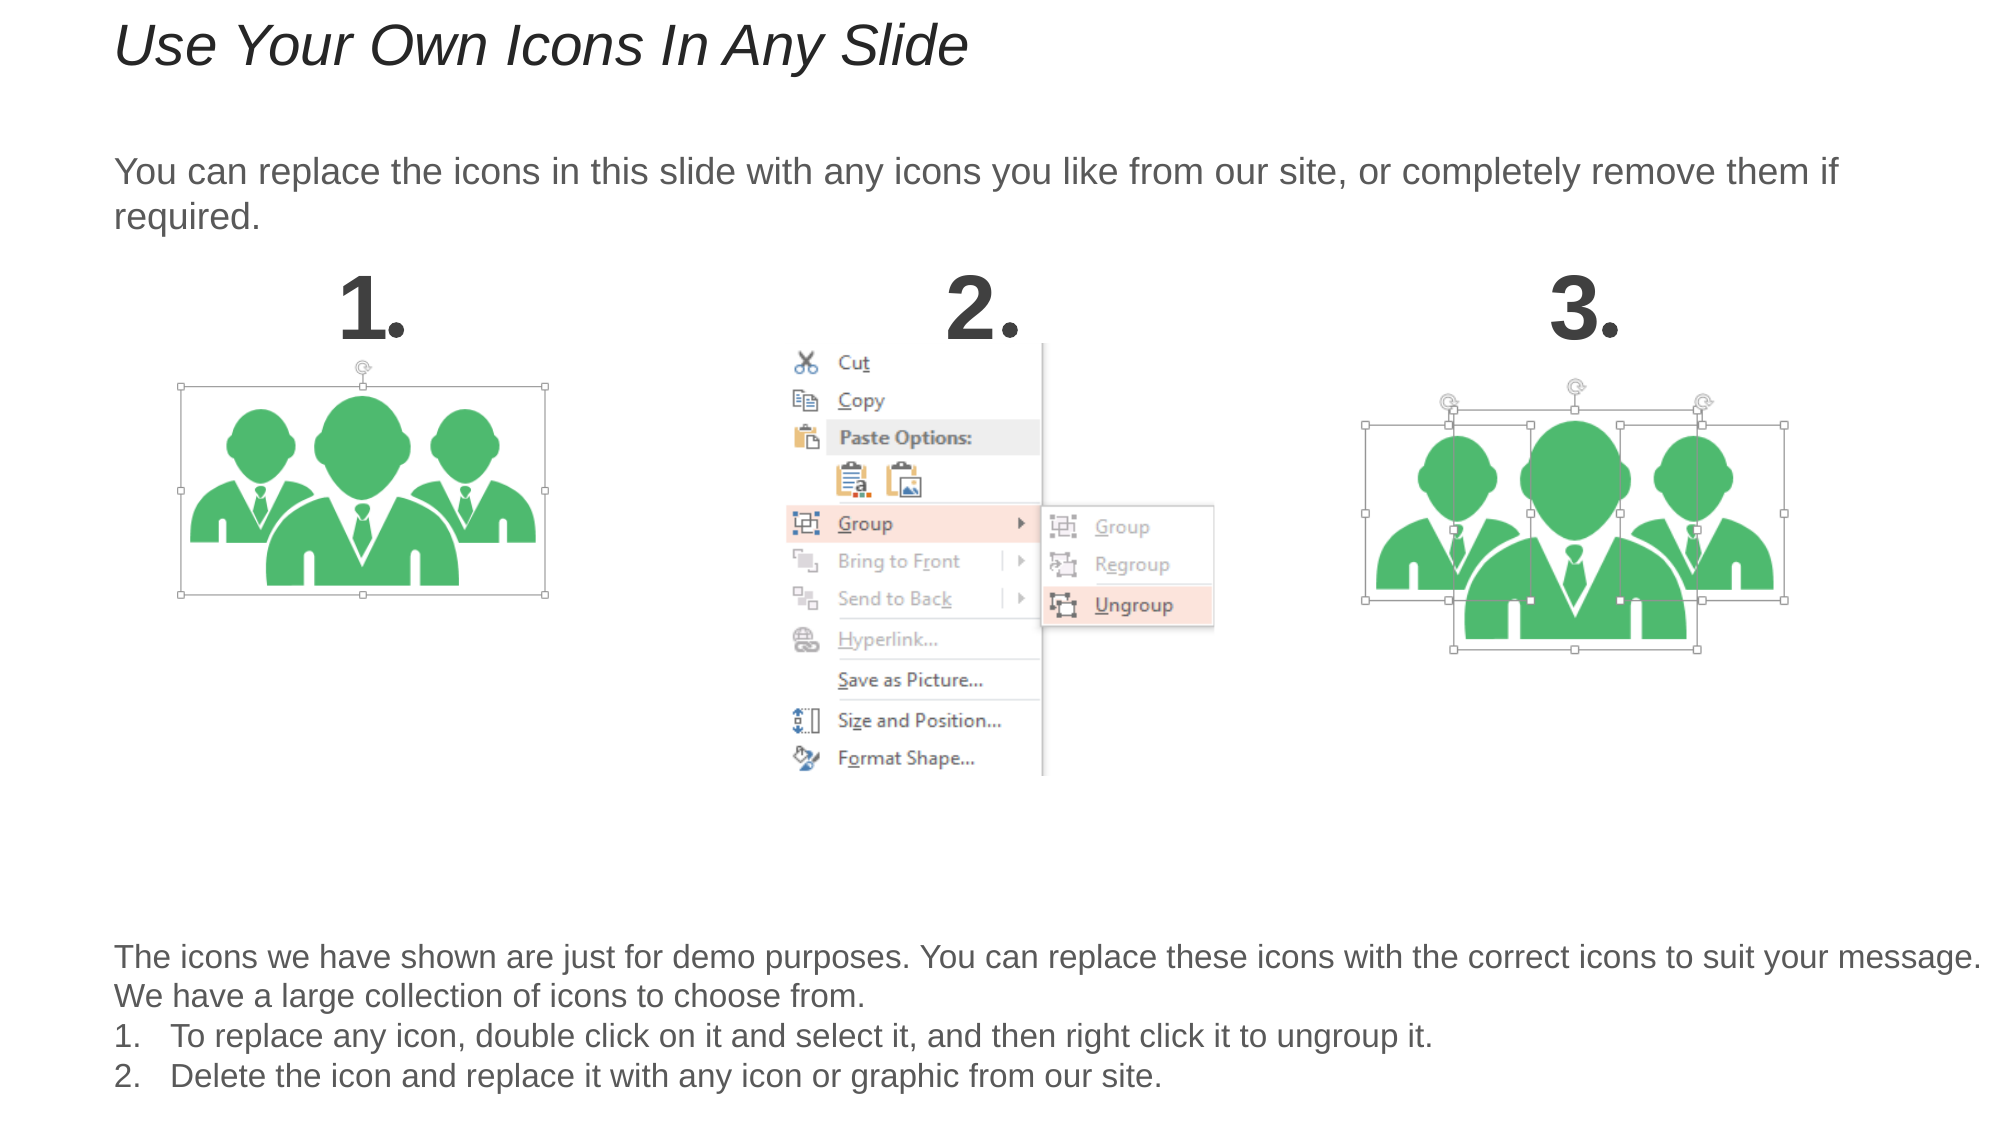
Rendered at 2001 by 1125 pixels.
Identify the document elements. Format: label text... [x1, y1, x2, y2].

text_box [320, 264, 406, 341]
text_box The icons we have shown are just for demo purposes. You can replace these icons with the correct icons to suit your message. We have a large collection of icons to choose from. To replace any icon, double click on it and select it, and then right click it to ungroup it. Delete the icon and replace it with any icon or graphic from our site. [99, 927, 2000, 1102]
picture [169, 350, 557, 606]
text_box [1532, 265, 1618, 341]
text_box Use Your Own Icons In Any Slide You can replace the icons in this slide with any icons you like from our site, or completely remove them if required. [99, 0, 1902, 245]
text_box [928, 265, 1018, 341]
picture [1356, 374, 1795, 660]
picture [785, 343, 1215, 777]
